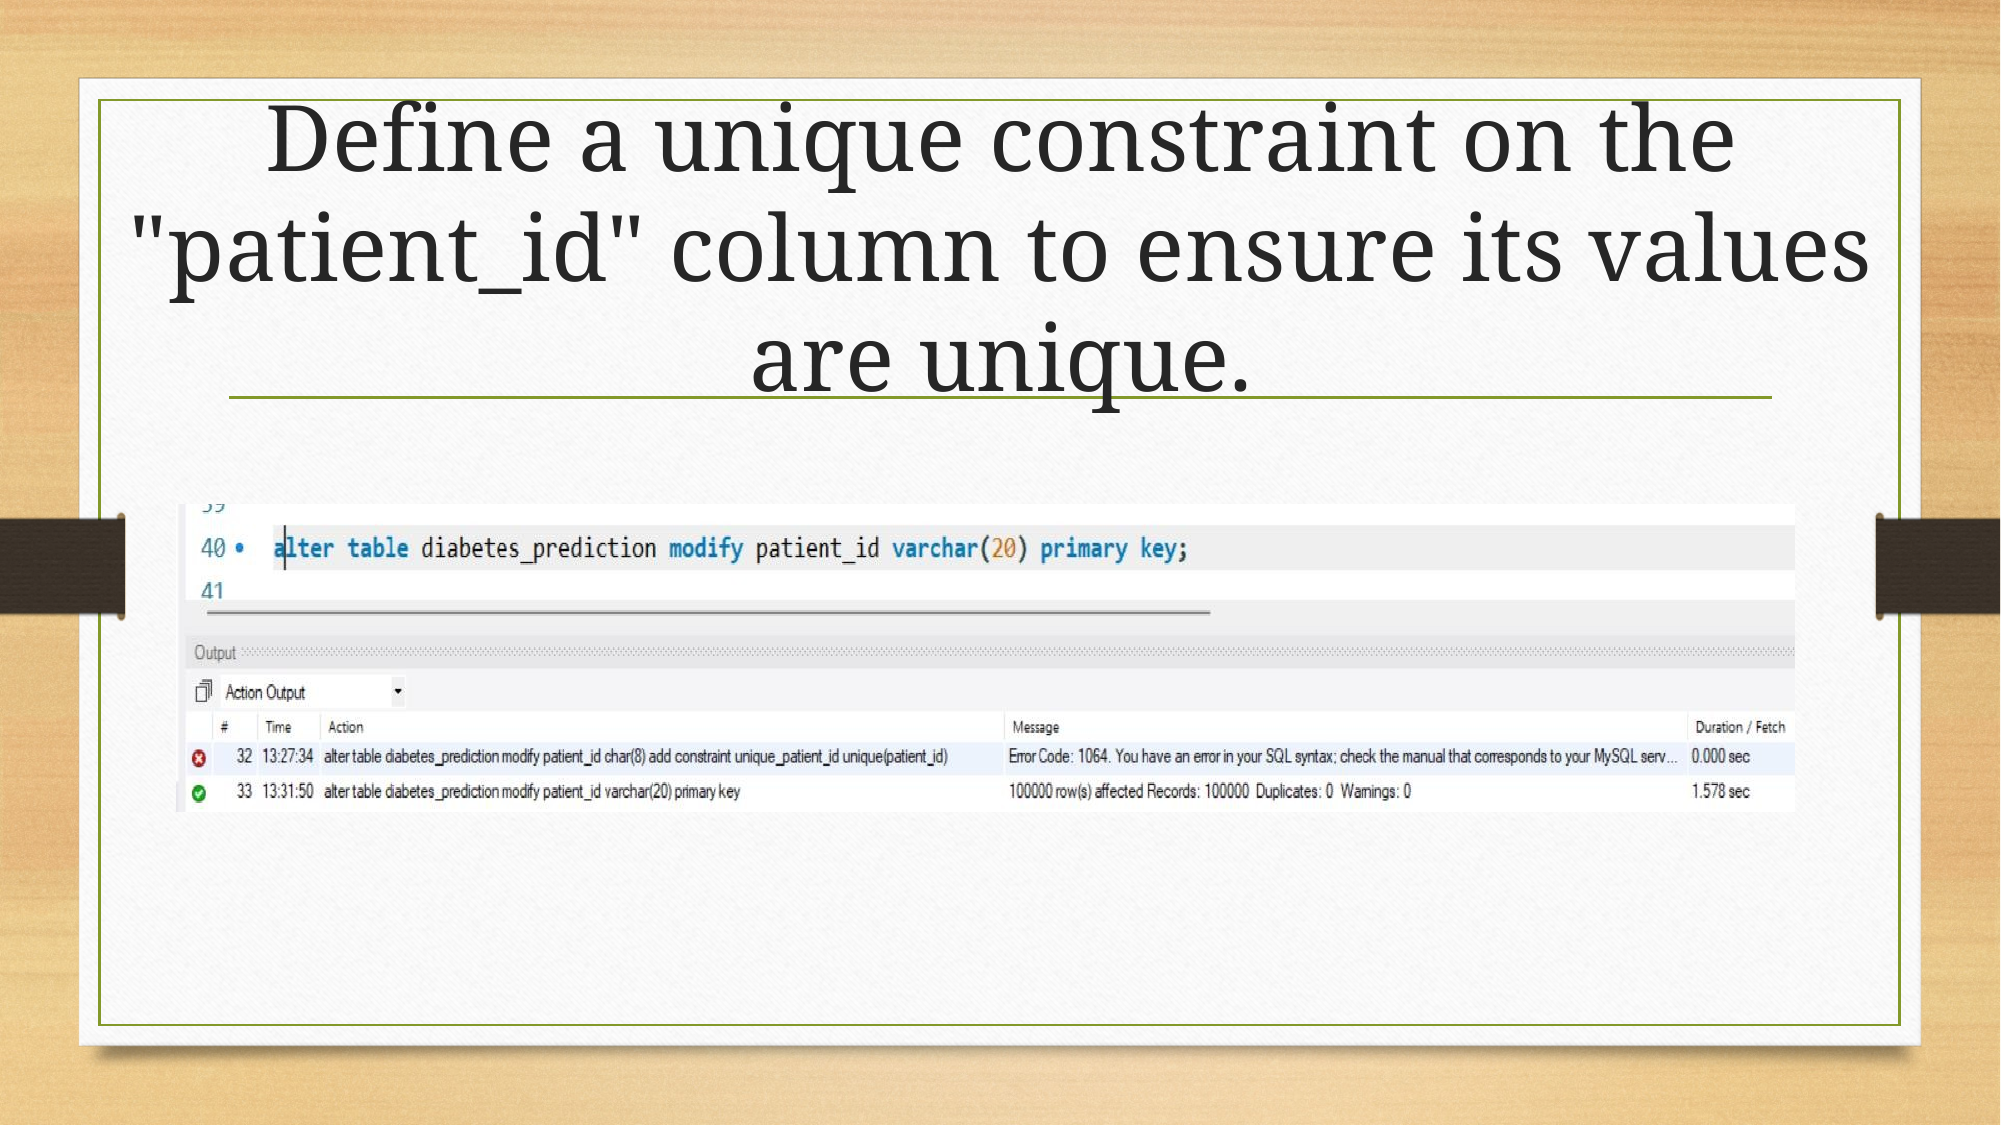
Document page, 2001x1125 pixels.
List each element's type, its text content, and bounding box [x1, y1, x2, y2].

title Define a unique constraint on the "patient_id" column to ensure its values are unique. [127, 77, 1875, 523]
picture [0, 0, 2001, 1125]
